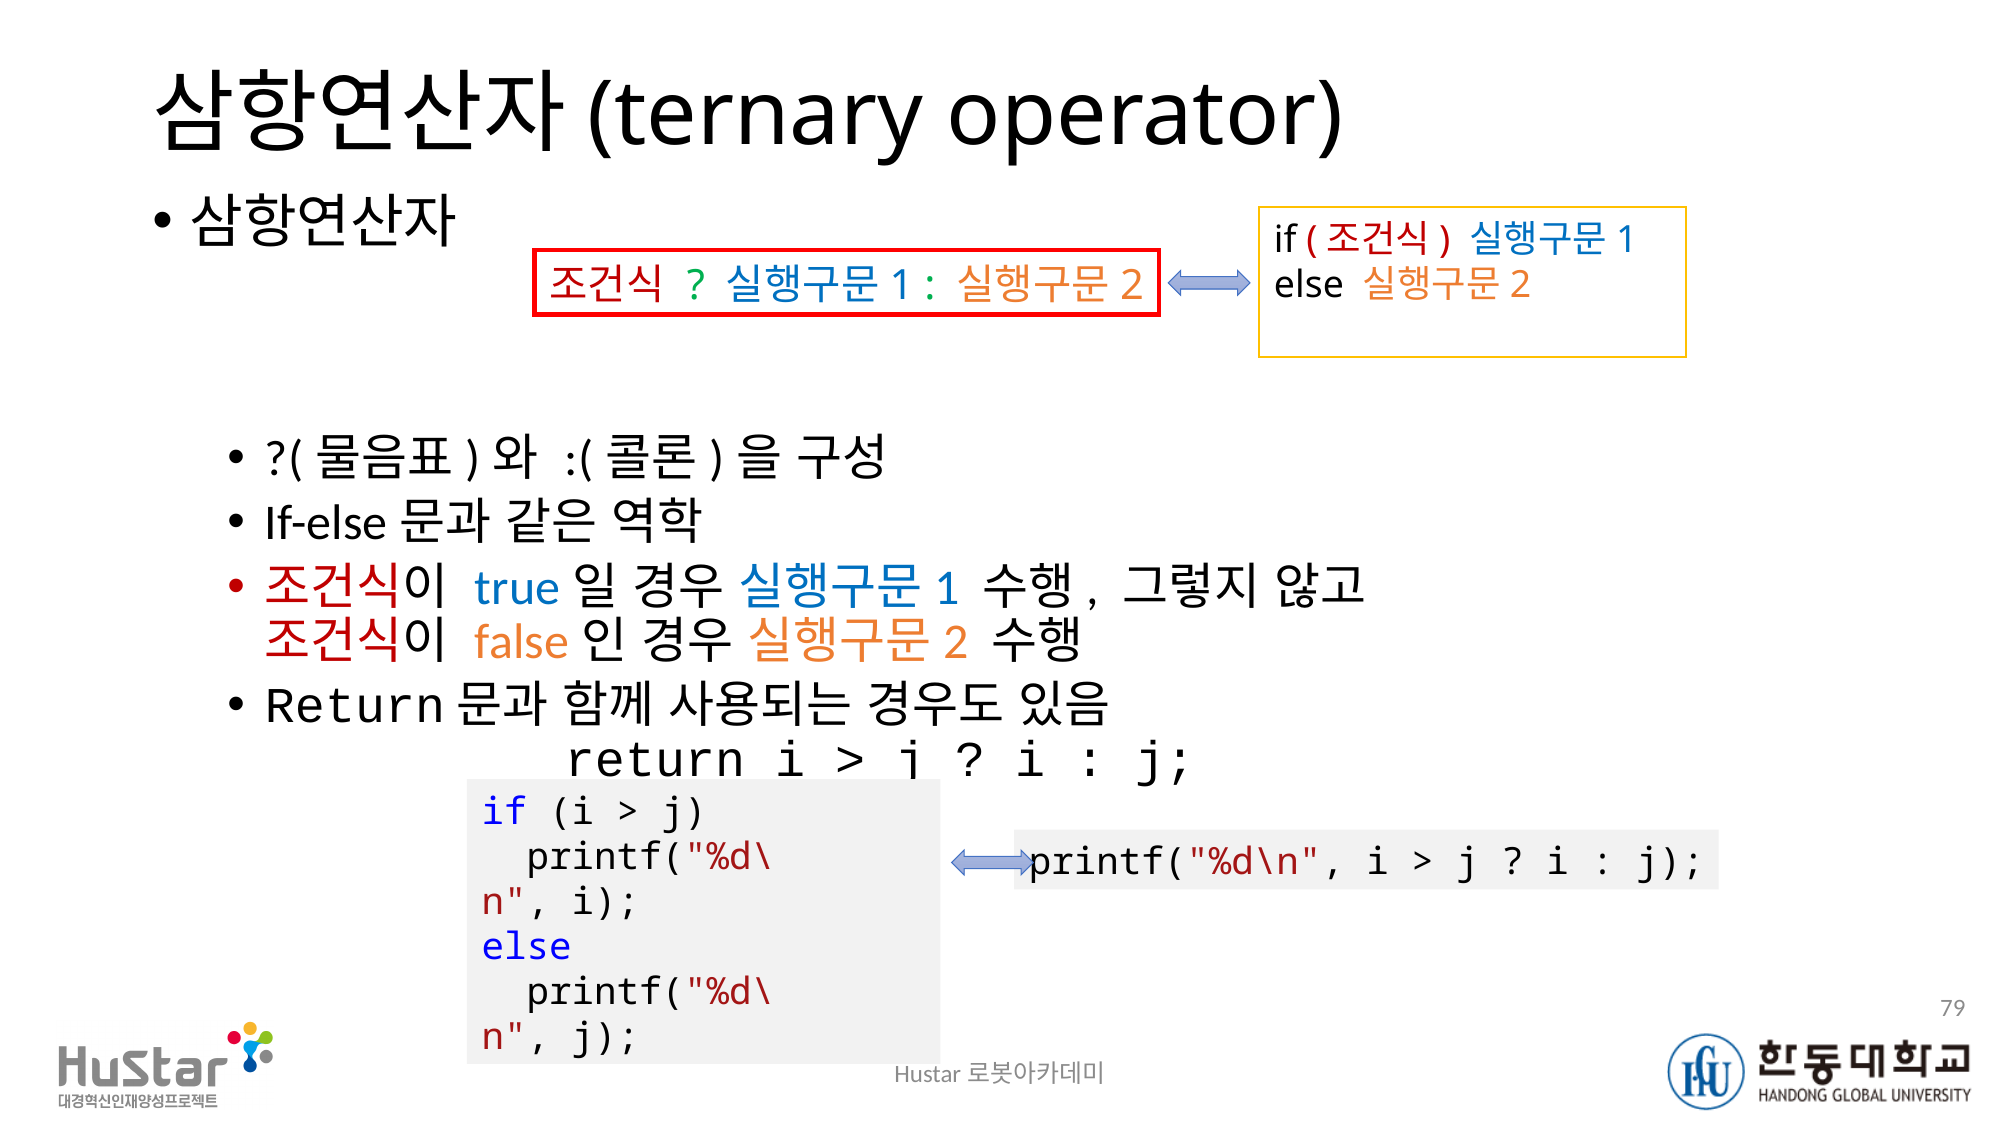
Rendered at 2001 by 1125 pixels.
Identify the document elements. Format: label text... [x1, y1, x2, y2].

list 삼항연산자 ?(물음표)와 :(콜론)을 구성 If-else문과 같은 역학 조건식이 true일 경우 실행구문1 수행, 그렇지 않고 조건식이 false인 경우 실행구문2 수행 Return문과 함께 사용되는 경우도 있음 return i > j ? i : j; [137, 184, 1863, 1014]
title 삼항연산자(ternary operator) [137, 59, 1863, 172]
footer Hustar로봇아카데미 [662, 1042, 1338, 1103]
text_box printf("%d\n", i > j ? i : j); [1014, 829, 1719, 890]
text_box [950, 848, 1035, 877]
text_box [1167, 269, 1251, 297]
text_box if (i > j) printf("%d\n", i); else printf("%d\n", j); [466, 779, 941, 1064]
slide_number 79 [1887, 976, 1981, 1037]
text_box 조건식 ? 실행구문1 : 실행구문2 [534, 250, 1160, 315]
text_box if (조건식) 실행구문1 else 실행구문2 [1258, 206, 1687, 358]
picture [56, 1020, 274, 1110]
picture [1666, 1030, 1981, 1113]
